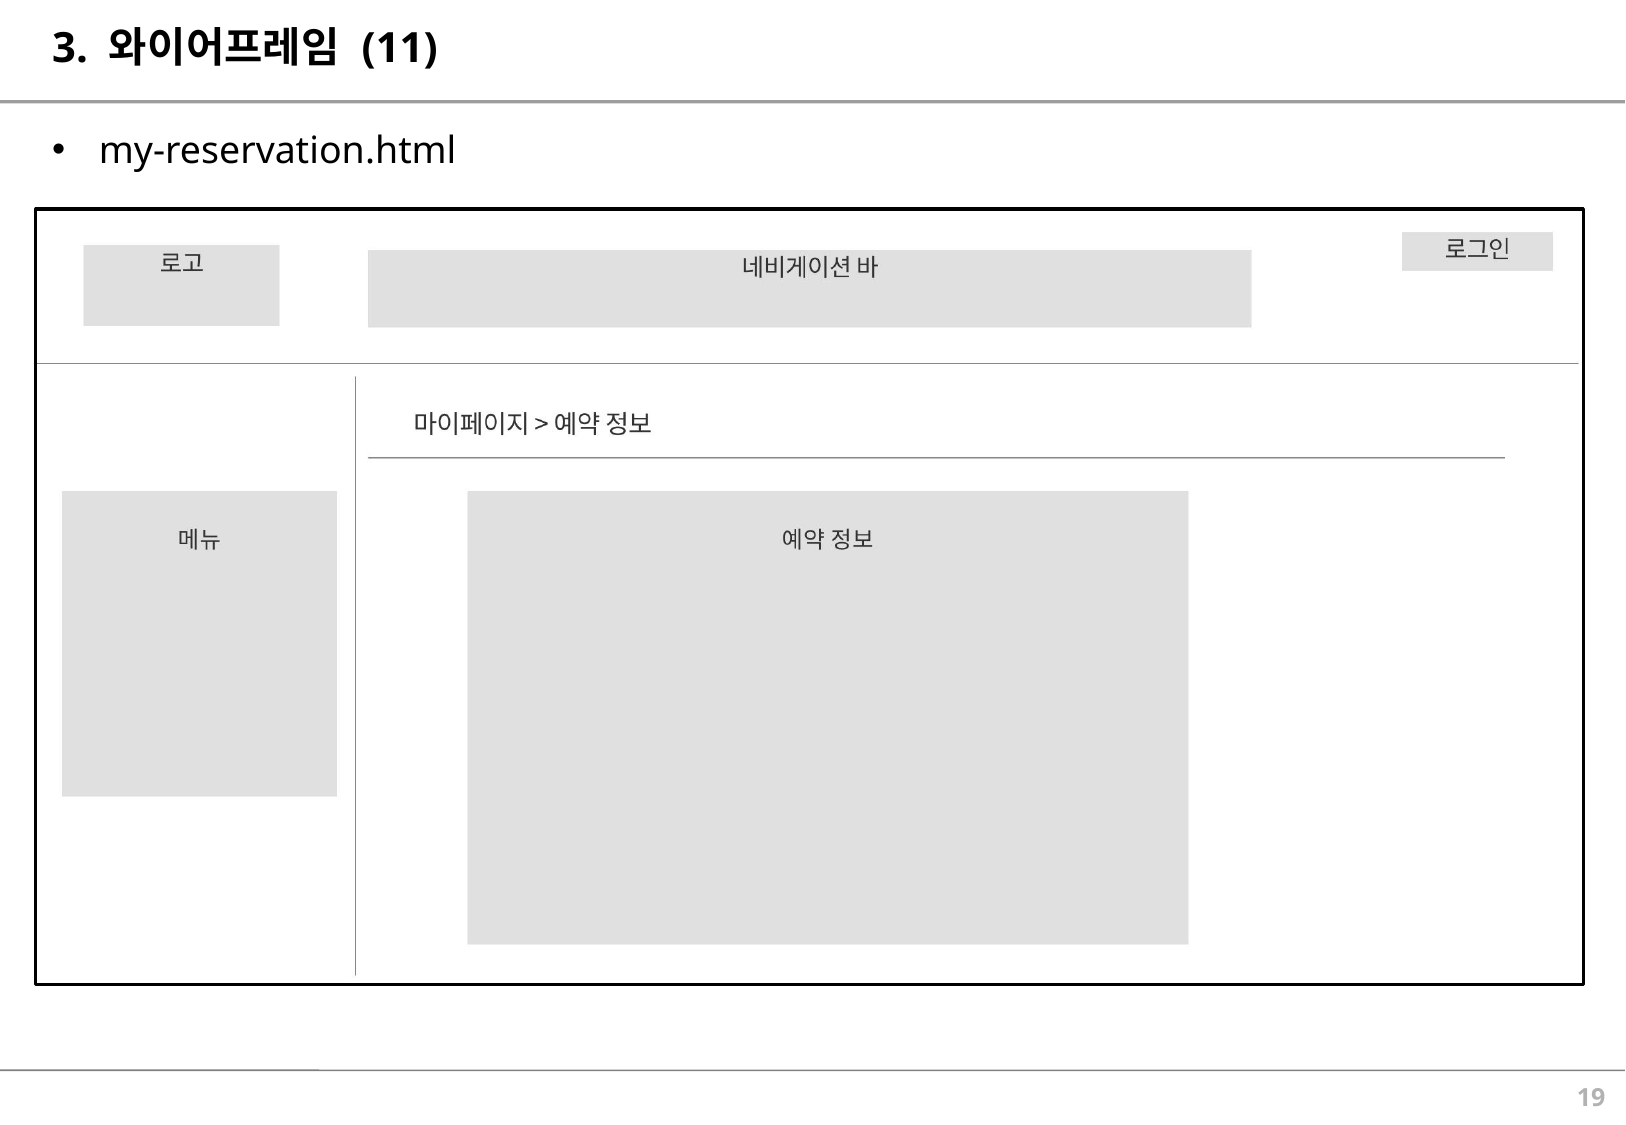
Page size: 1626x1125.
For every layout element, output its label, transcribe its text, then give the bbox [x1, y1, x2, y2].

slide_number 18 [1254, 1074, 1621, 1122]
text_box my-reservation.html [37, 118, 1334, 179]
title 3. 와이어프레임 (11) [37, 13, 1602, 87]
picture [37, 210, 1582, 983]
